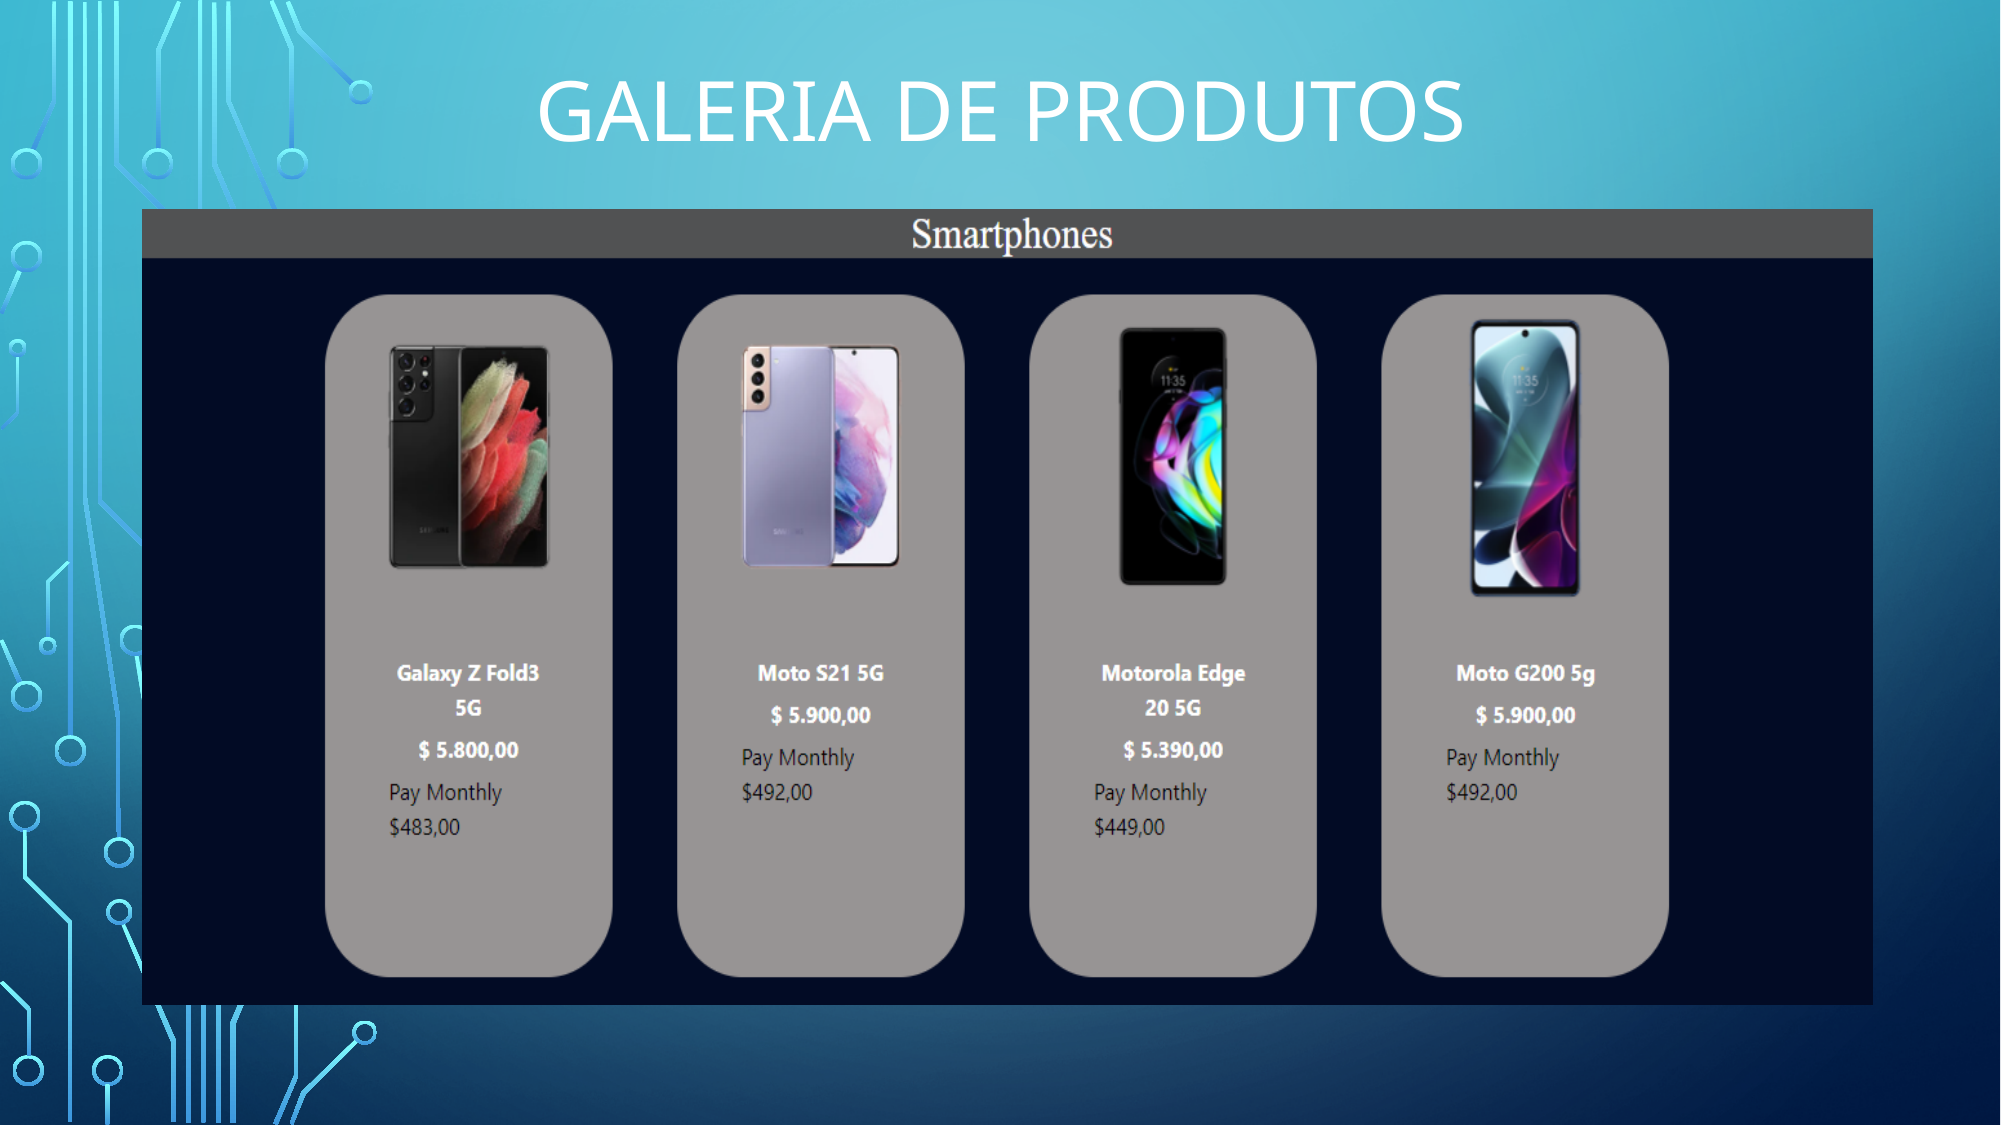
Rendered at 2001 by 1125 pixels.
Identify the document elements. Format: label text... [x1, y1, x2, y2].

picture [142, 209, 1873, 1006]
text_box GALERIA DE PRODUTOS [2, 50, 2000, 166]
